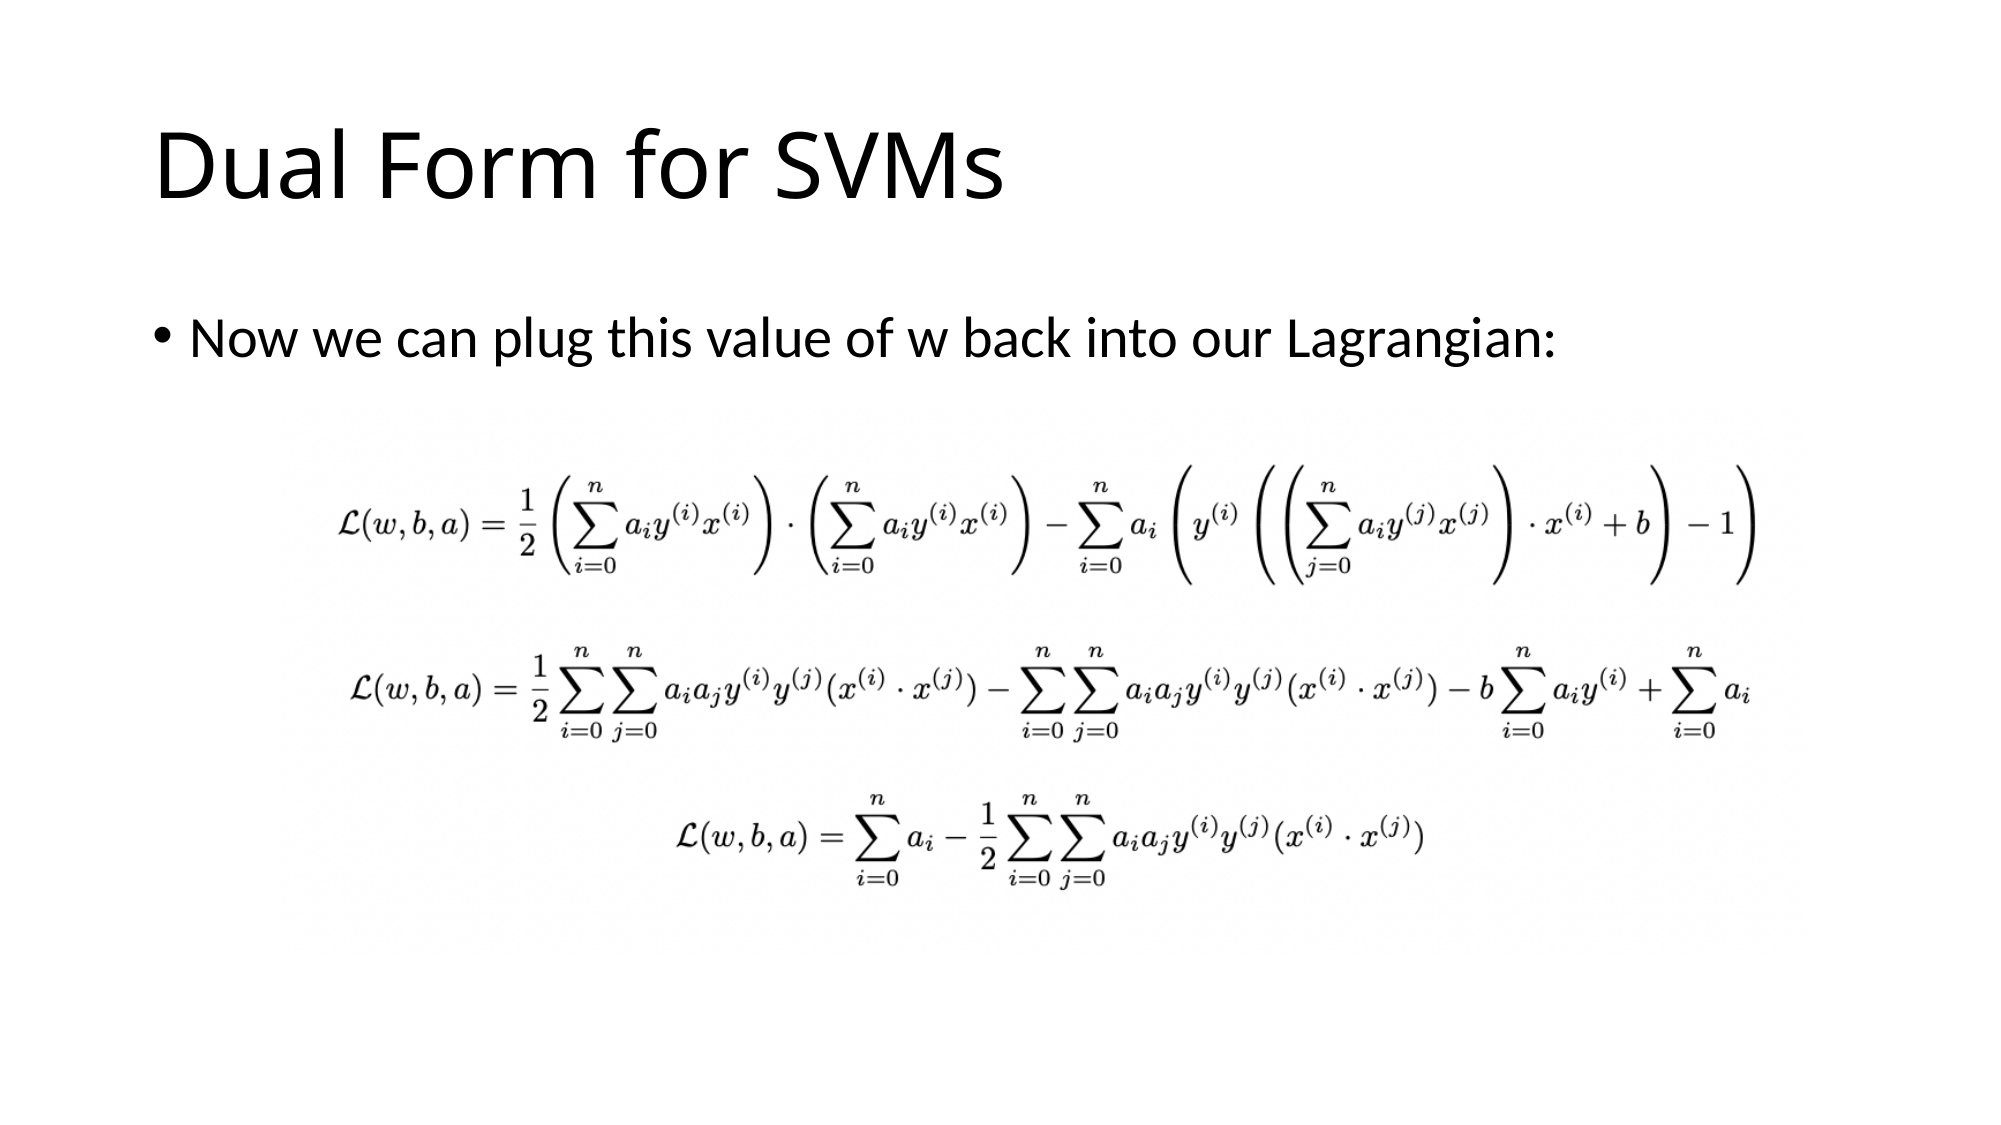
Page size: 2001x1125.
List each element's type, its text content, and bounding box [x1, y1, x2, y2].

list Now we can plug this value of w back into our Lagrangian: [137, 299, 1863, 1014]
title Dual Form for SVMs [137, 59, 1863, 278]
picture [280, 408, 1807, 957]
